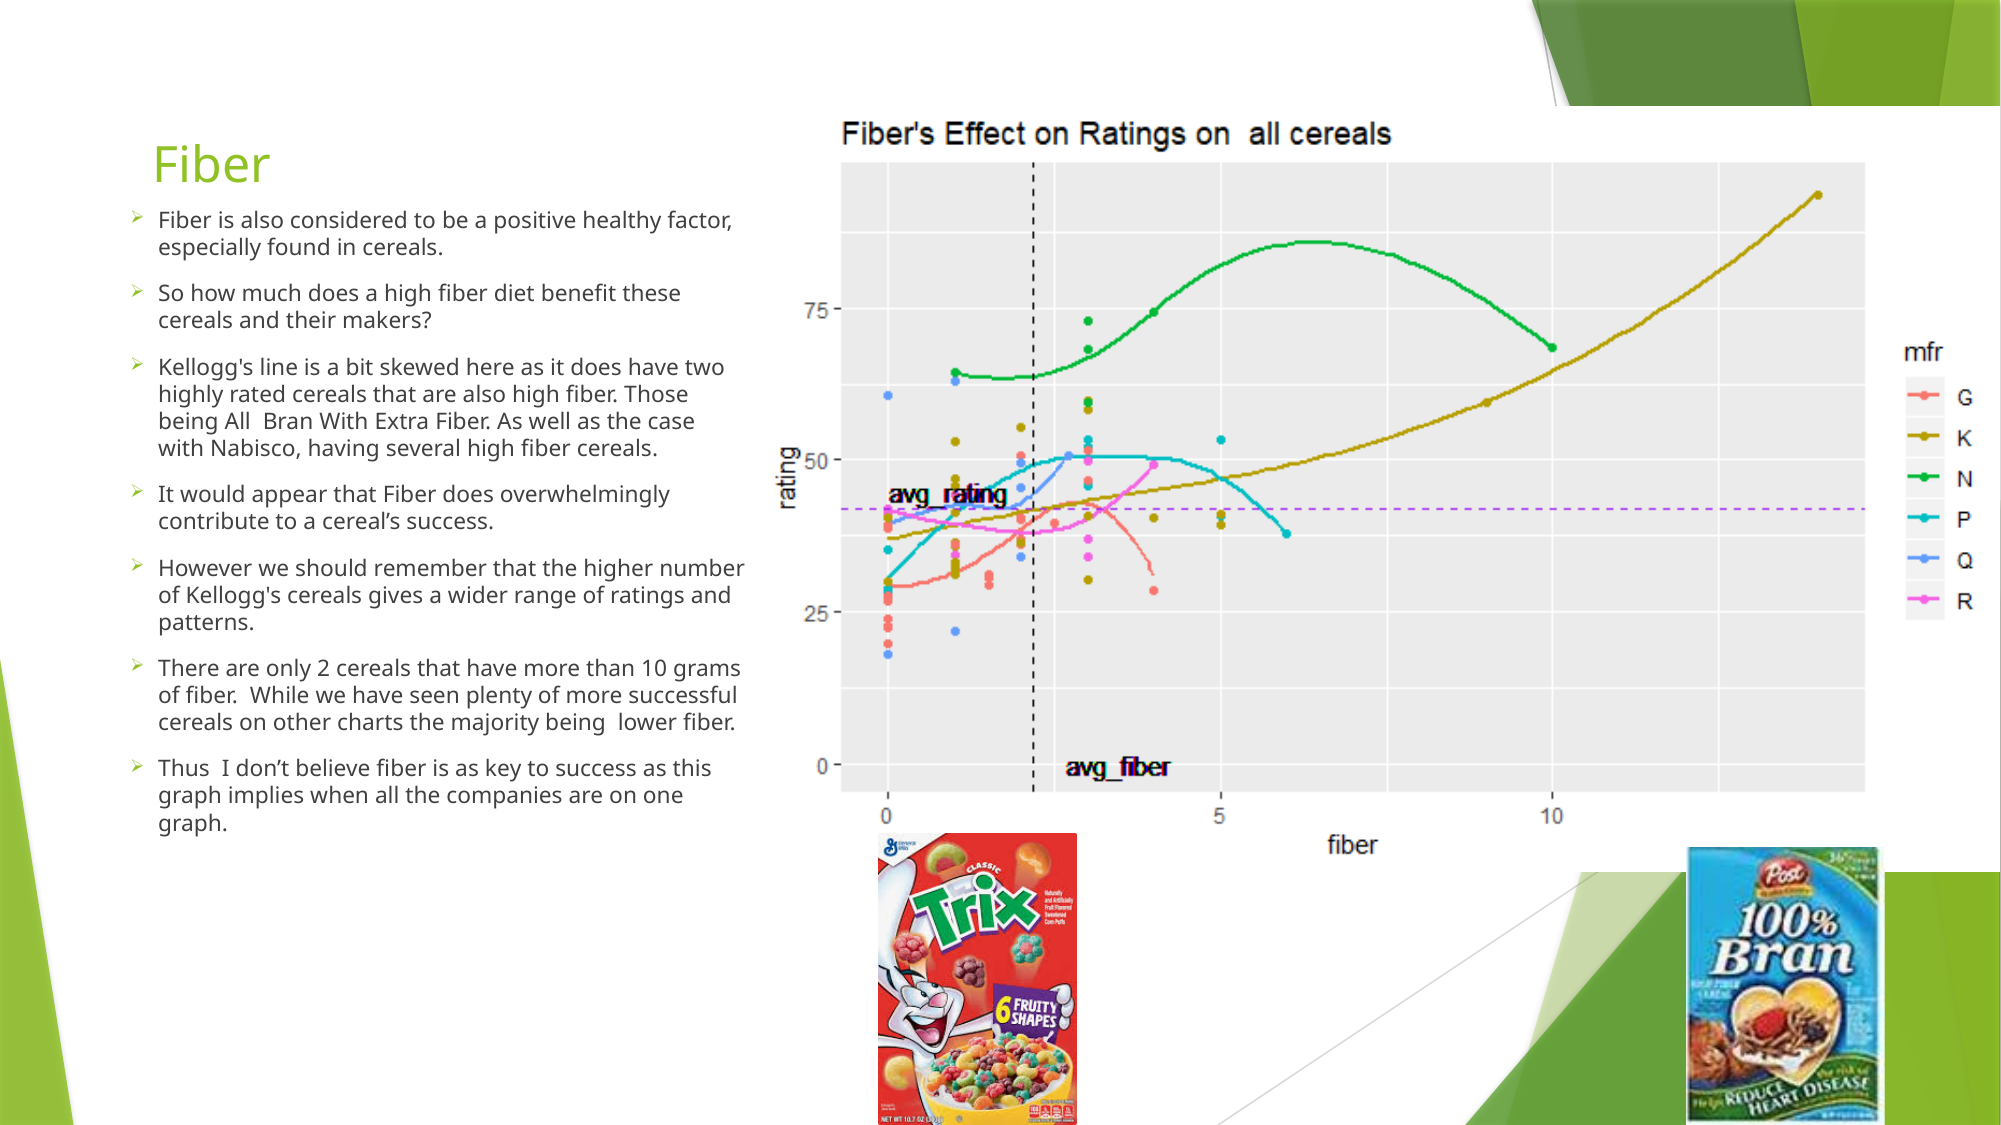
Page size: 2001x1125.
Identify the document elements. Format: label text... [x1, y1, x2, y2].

title Fiber [137, 75, 783, 198]
picture [759, 106, 2000, 1125]
list Fiber is also considered to be a positive healthy factor, especially found in cereals. So how much does a high fiber diet benefit these cereals and their makers? Kellogg's line is a bit skewed here as it does have two highly rated cereals that are also high fiber. Those being All Bran With Extra Fiber. As well as the case with Nabisco, having several high fiber cereals. It would appear that Fiber does overwhelmingly contribute to a cereal’s success. However we should remember that the higher number of Kellogg's cereals gives a wider range of ratings and patterns. There are only 2 cereals that have more than 10 grams of fiber. While we have seen plenty of more successful cereals on other charts the majority being lower fiber. Thus I don’t believe fiber is as key to success as this graph implies when all the companies are on one graph. [115, 198, 755, 872]
